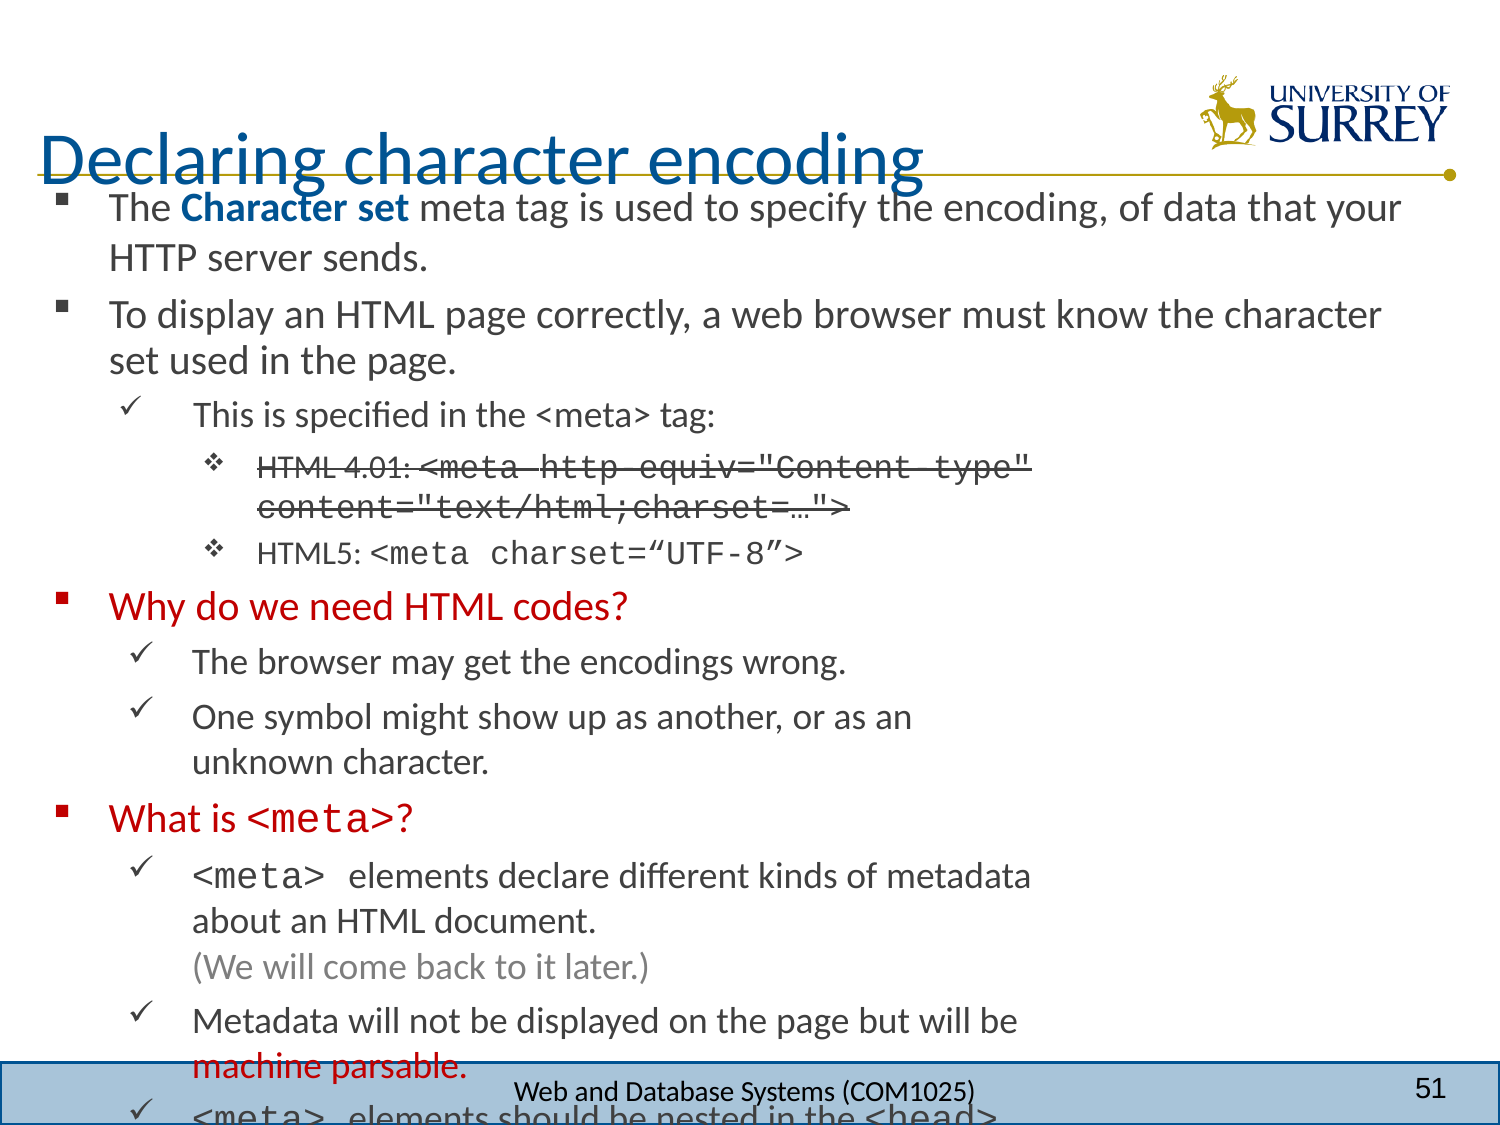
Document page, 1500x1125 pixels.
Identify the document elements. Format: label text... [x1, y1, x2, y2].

picture [1200, 75, 1450, 150]
text_box The Character set meta tag is used to specify the encoding, of data that your HTTP server sends. To display an HTML page correctly, a web browser must know the character set used in the page. This is specified in the <meta> tag: HTML 4.01: <meta http-equiv="Content-type" content="text/html;charset=…"> HTML5: <meta charset=“UTF-8”> Why do we need HTML codes? The browser may get the encodings wrong. One symbol might show up as another, or as an unknown character. What is <meta>? <meta> elements declare different kinds of metadata about an HTML document. (We will come back to it later.) Metadata will not be displayed on the page but will be machine parsable. <meta> elements should be nested in the <head> element. [50, 177, 1444, 1125]
title Declaring character encoding [37, 70, 1184, 298]
slide_number 51 [1444, 1069, 1456, 1125]
